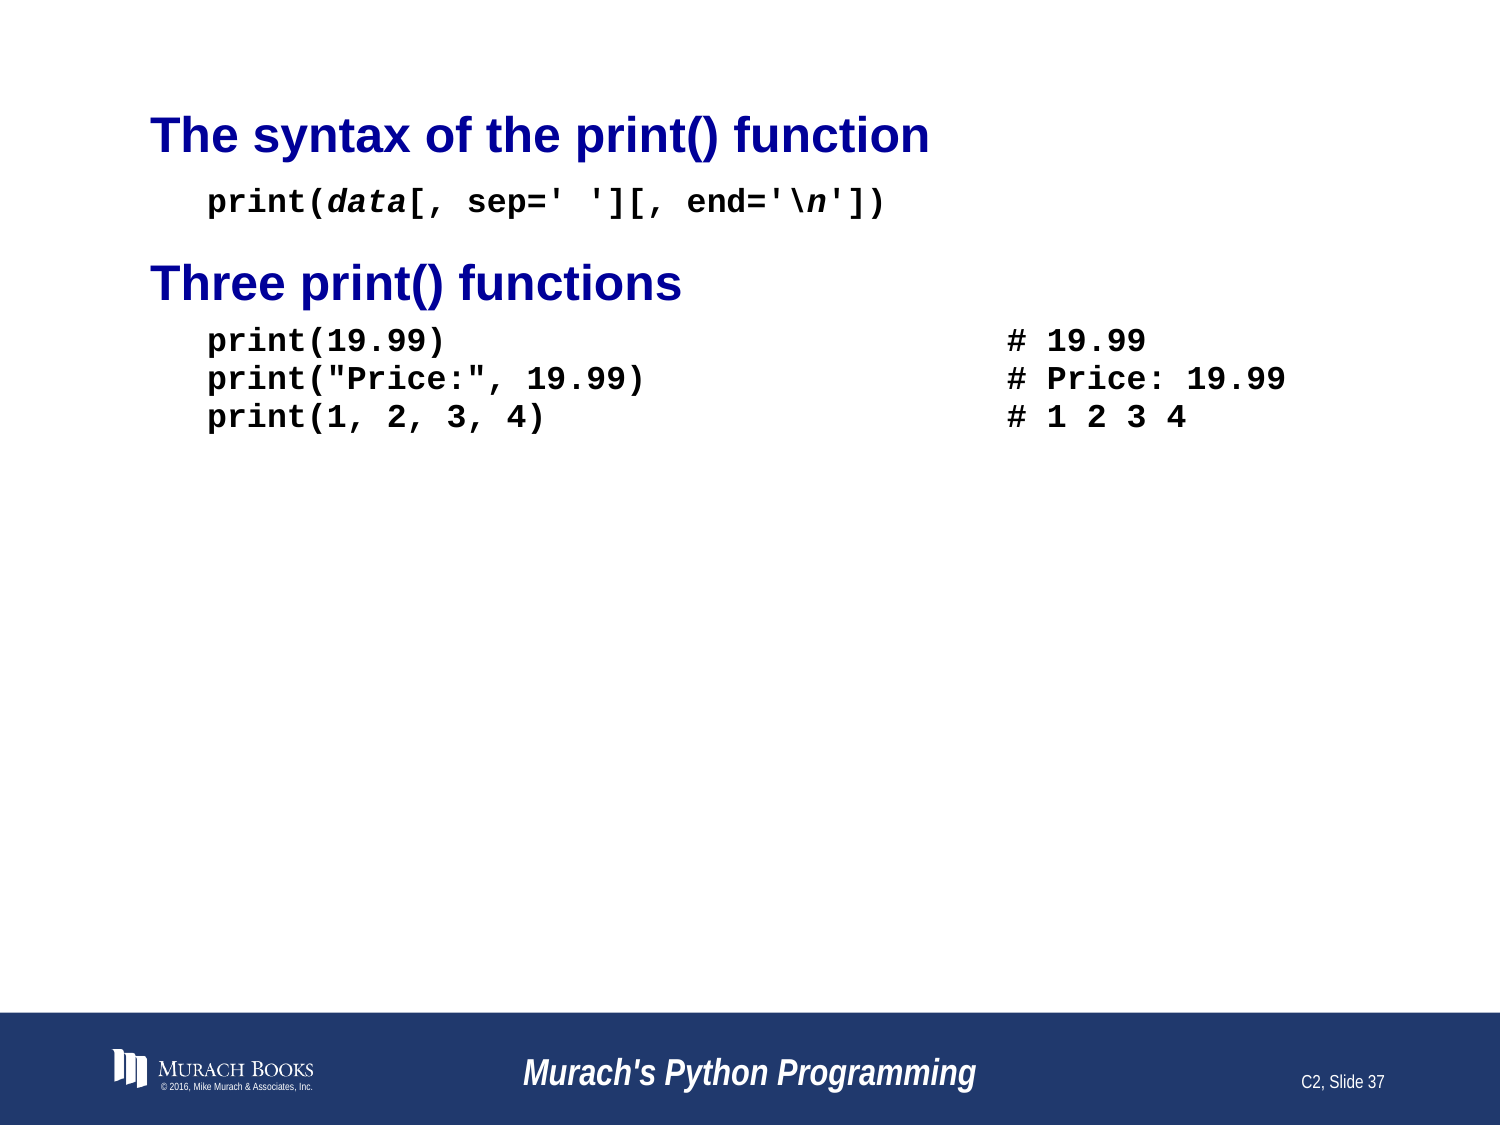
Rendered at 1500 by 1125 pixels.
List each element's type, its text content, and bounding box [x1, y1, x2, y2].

footer © 2016, Mike Murach & Associates, Inc. [12, 1025, 463, 1100]
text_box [149, 184, 1348, 438]
title The syntax of the print() function [150, 102, 1350, 164]
slide_number C2, Slide 37 [1087, 1025, 1400, 1100]
slide_number Murach's Python Programming [463, 1025, 1050, 1100]
